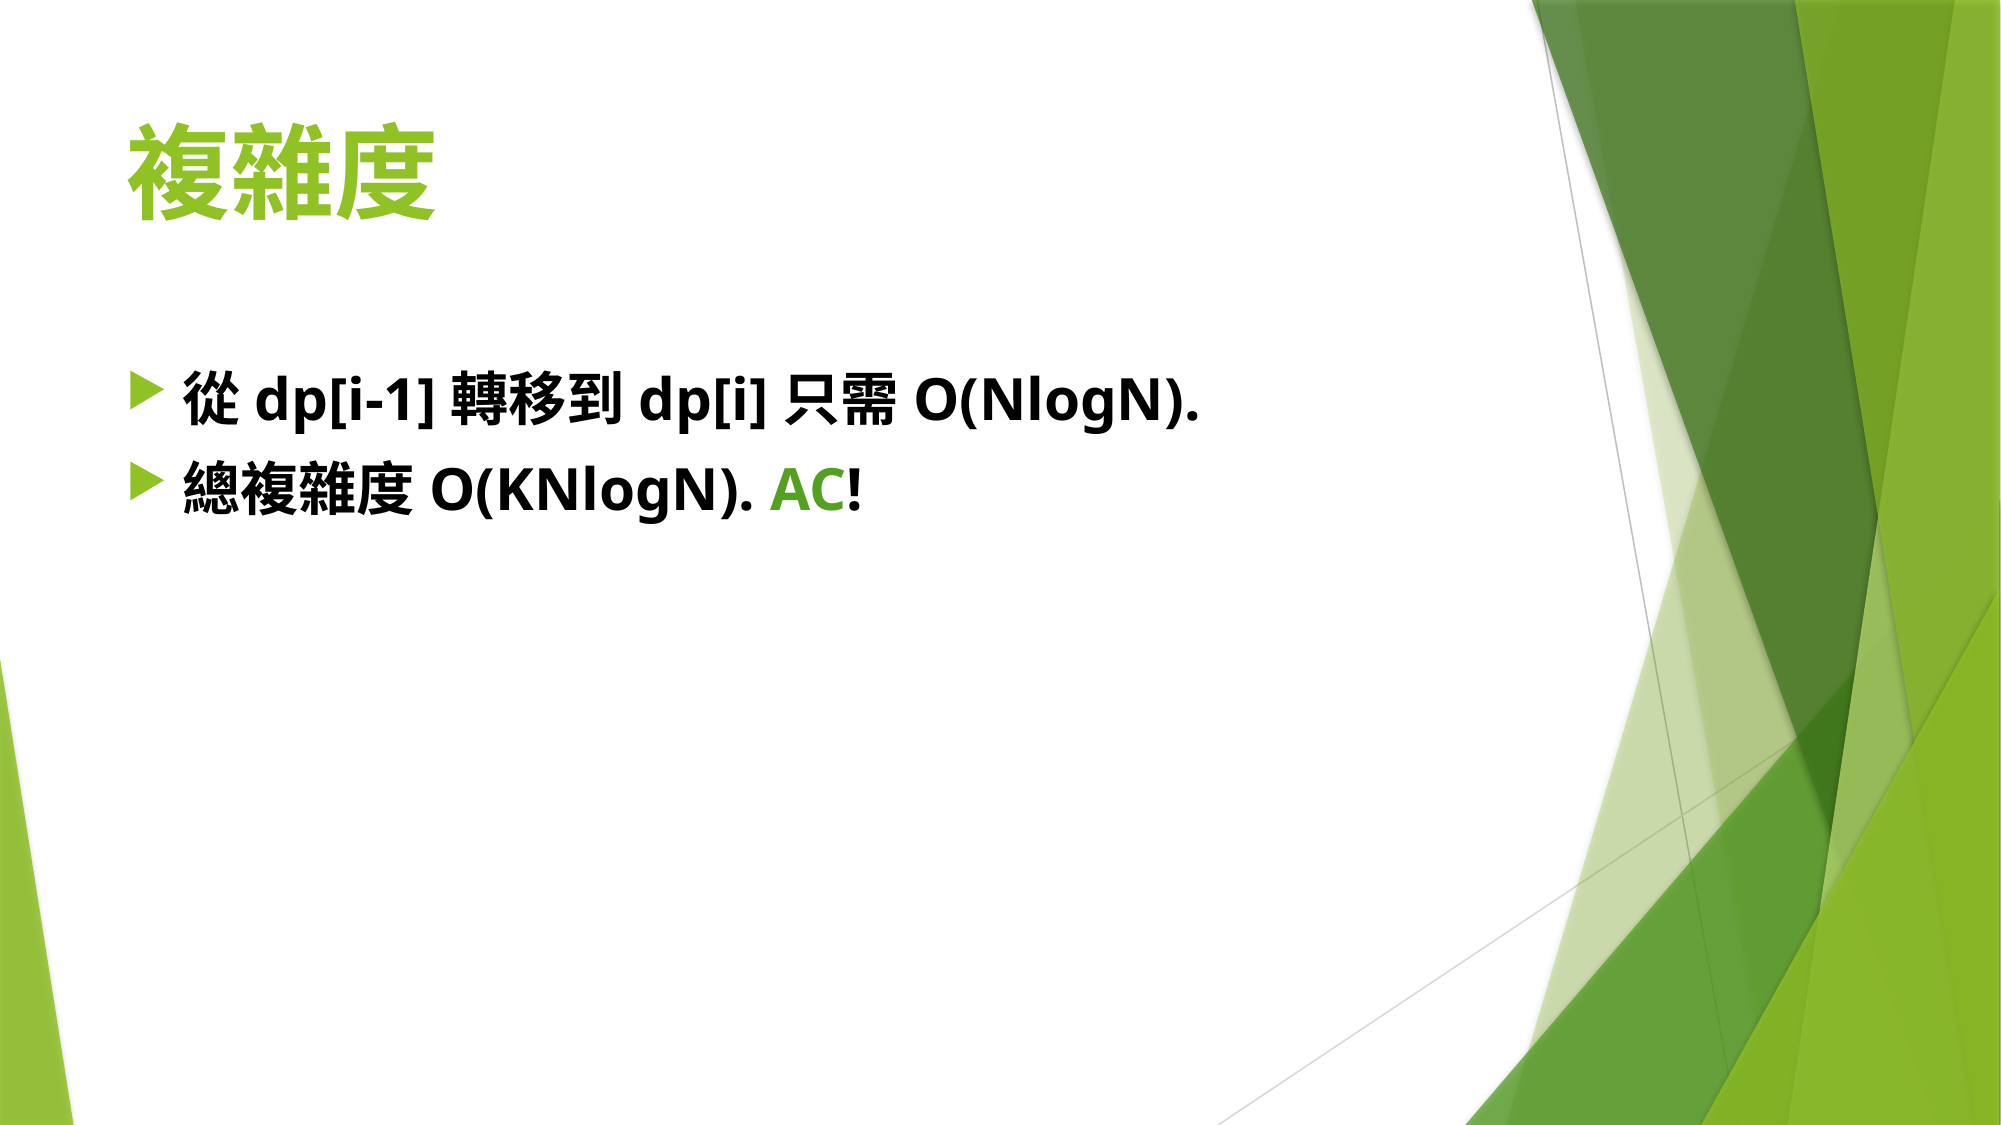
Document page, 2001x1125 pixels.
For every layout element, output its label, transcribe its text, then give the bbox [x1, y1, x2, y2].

title 複雜度 [111, 99, 1522, 317]
list 從dp[i-1]轉移到dp[i]只需O(NlogN). 總複雜度O(KNlogN). AC! [111, 354, 1522, 992]
